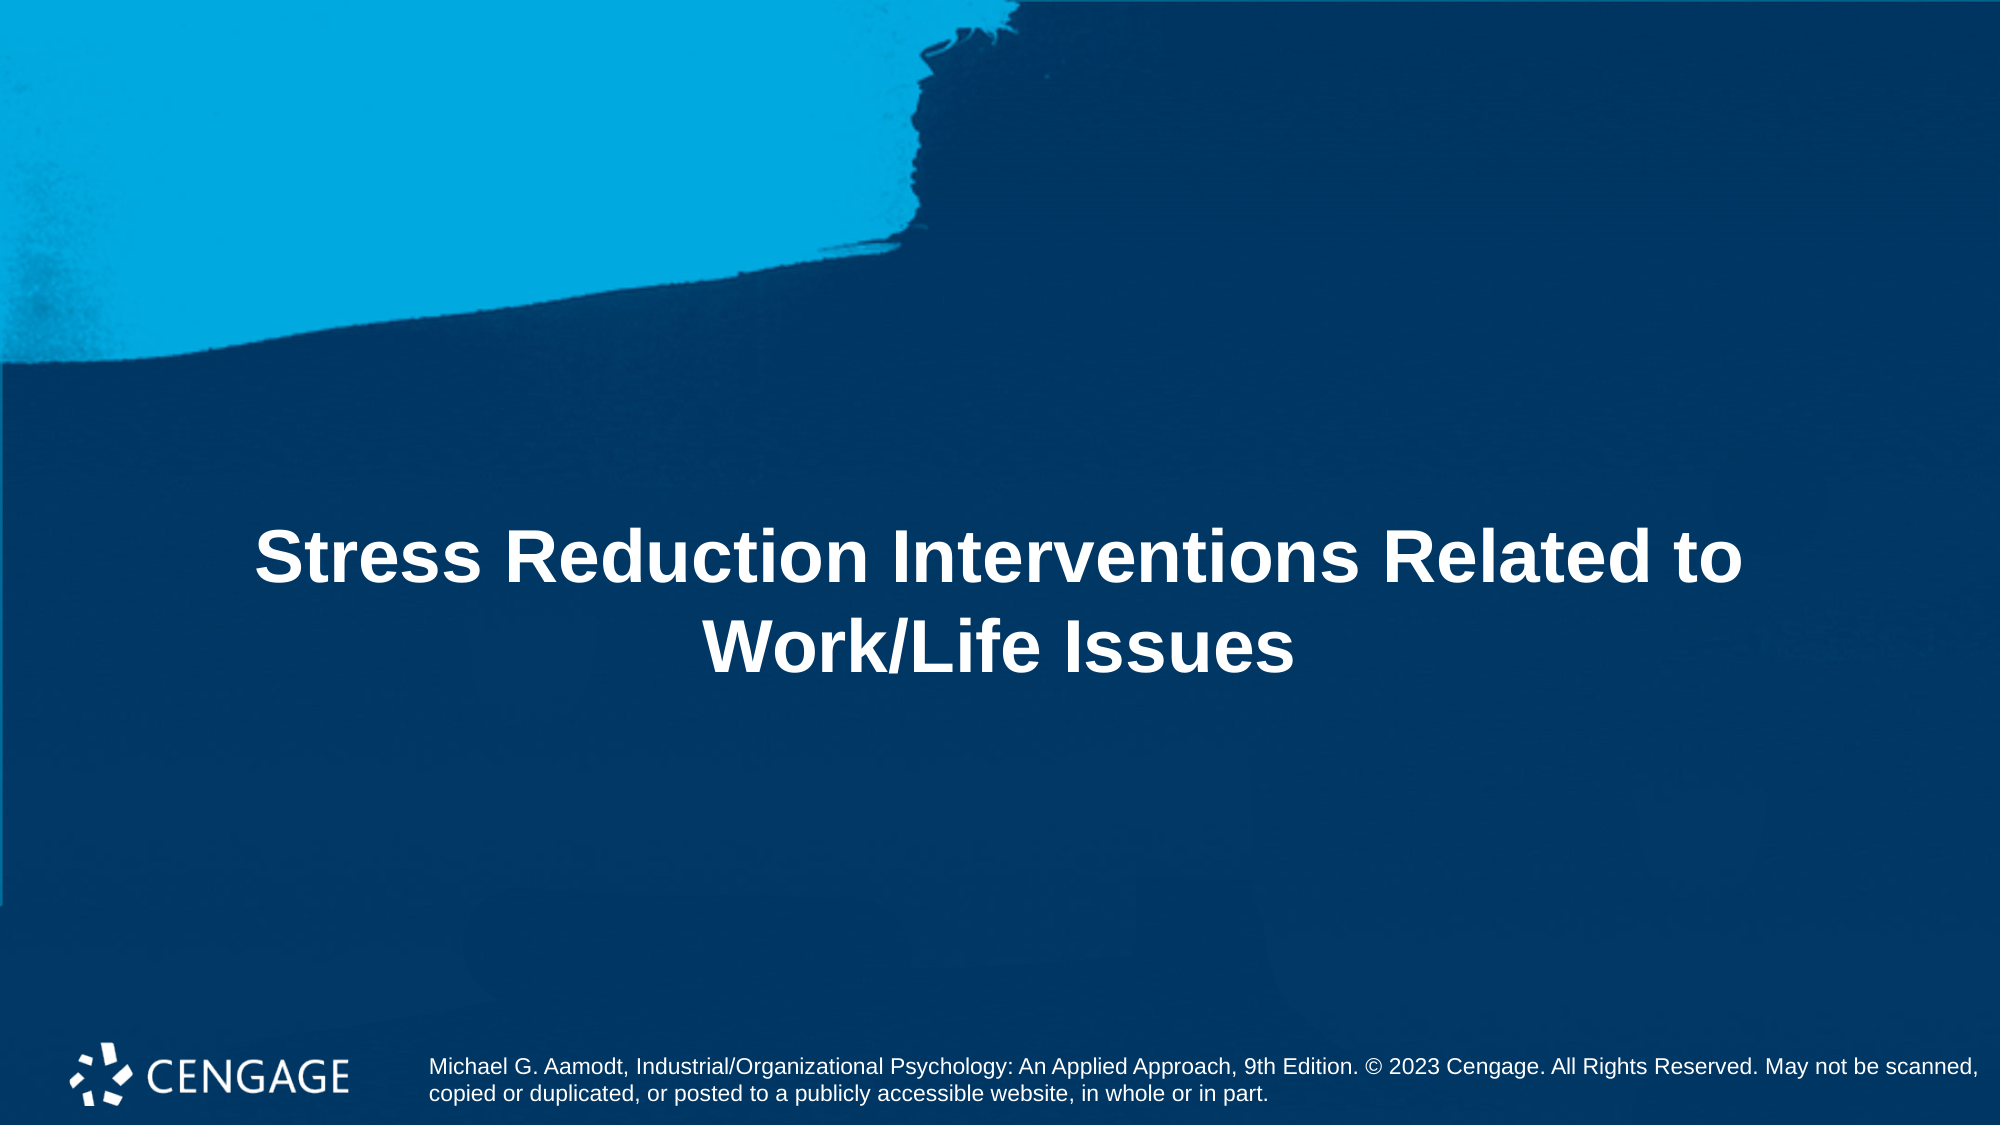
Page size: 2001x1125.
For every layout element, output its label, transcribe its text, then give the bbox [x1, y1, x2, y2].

picture [0, 2, 2000, 1125]
title Stress Reduction Interventions Related to Work/Life Issues [137, 507, 1863, 619]
picture [925, 43, 946, 52]
